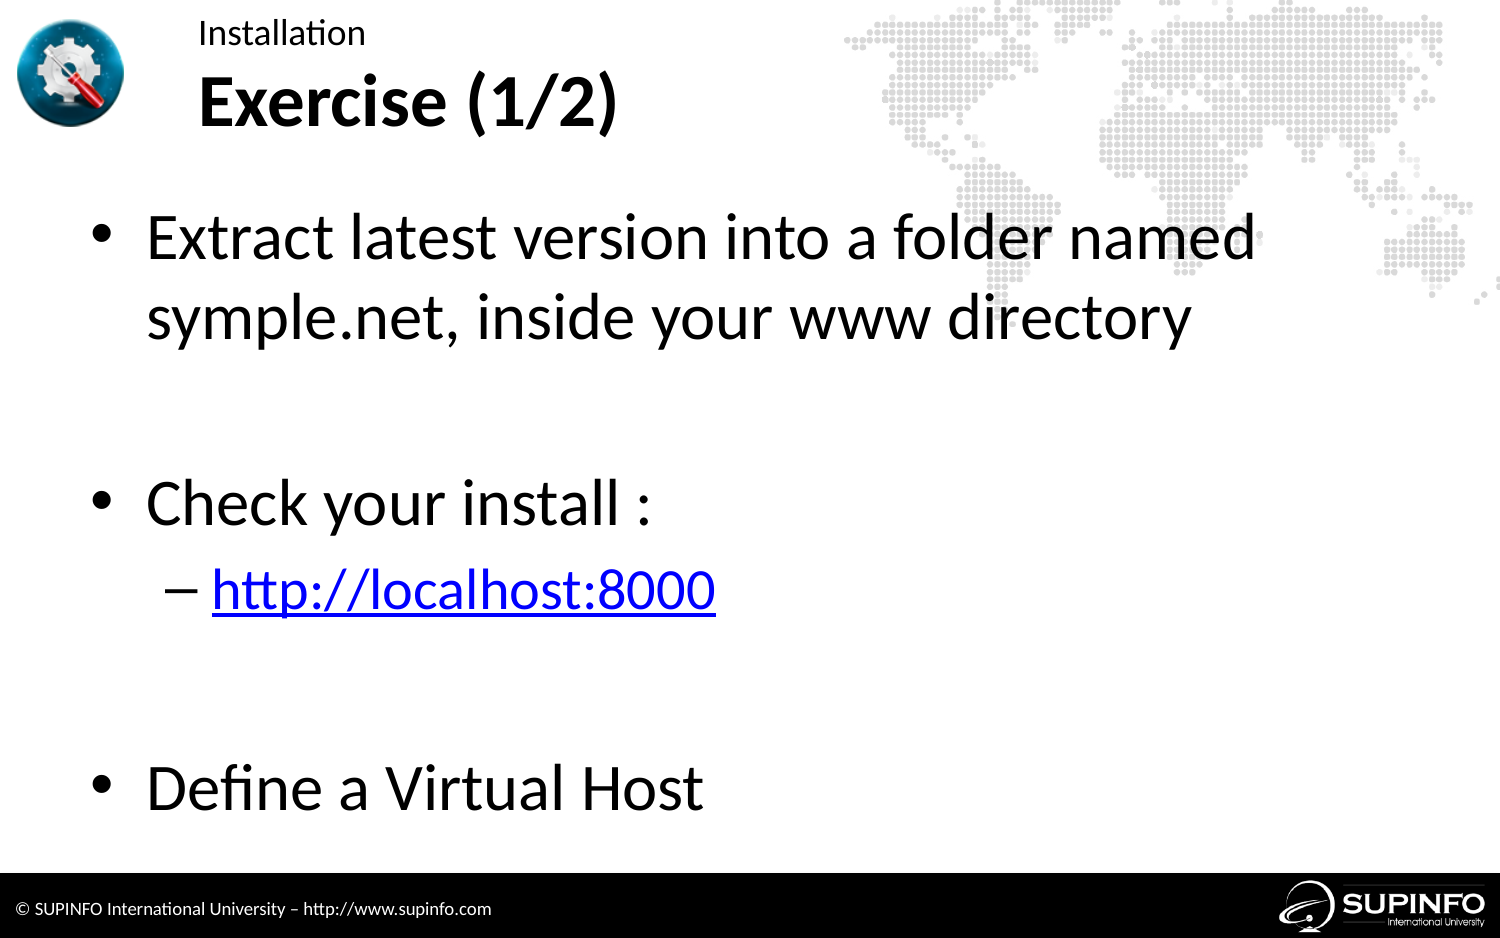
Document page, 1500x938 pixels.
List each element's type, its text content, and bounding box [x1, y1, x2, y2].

list Installation [183, 0, 1459, 56]
picture [844, 0, 1500, 327]
list Extract latest version into a folder named symple.net, inside your www directory Check your install : http://localhost:8000 Define a Virtual Host [75, 185, 1459, 880]
picture [37, 37, 104, 108]
picture [17, 19, 125, 127]
title Exercise (1/2) [183, 56, 1459, 138]
picture [1269, 870, 1494, 938]
